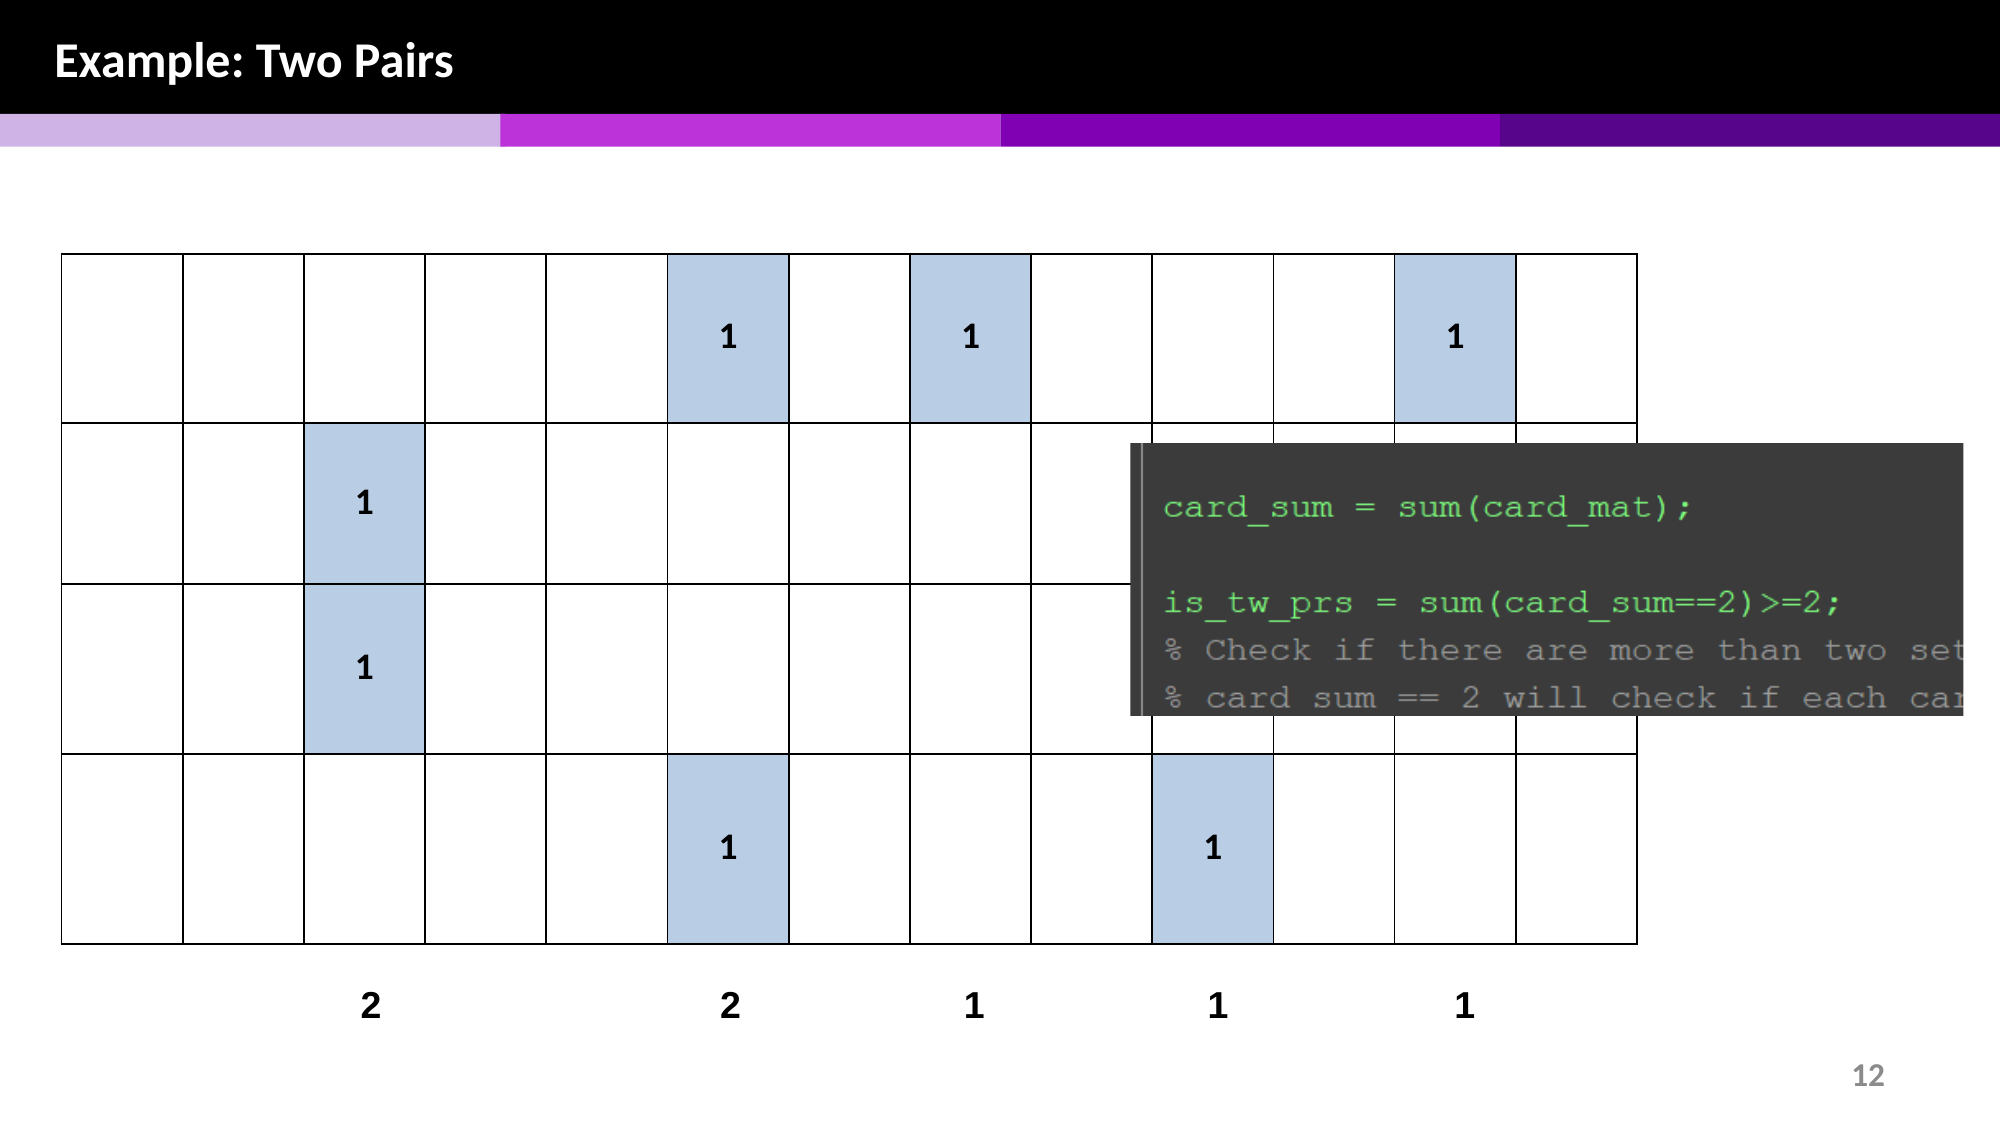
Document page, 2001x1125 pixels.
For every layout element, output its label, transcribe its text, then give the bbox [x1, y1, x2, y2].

table_cell [1395, 725, 1515, 753]
table_header [184, 255, 303, 422]
table_cell [668, 585, 788, 753]
table_cell [547, 755, 667, 943]
text_box 2 [326, 973, 416, 1034]
table_cell 1 [305, 585, 424, 753]
table_cell 1 [1153, 755, 1273, 943]
list Example: Two Pairs [39, 1, 1964, 114]
table_cell [790, 755, 909, 943]
table_cell [1517, 755, 1636, 943]
table_header [62, 255, 182, 422]
table_cell [668, 424, 788, 583]
text_box 1 [1420, 973, 1510, 1034]
table_cell [426, 585, 545, 753]
table_cell [1395, 424, 1515, 442]
text_box 1 [929, 973, 1019, 1034]
table_header 1 [1395, 255, 1515, 422]
table_cell [1395, 755, 1515, 943]
picture [1130, 443, 1964, 717]
table_cell [426, 755, 545, 943]
table_header [1274, 255, 1394, 422]
table_cell [1517, 424, 1636, 442]
table_cell [1274, 755, 1394, 943]
table_header [305, 255, 424, 422]
table_header [1153, 255, 1273, 422]
text_box 1 [1173, 973, 1263, 1034]
table_cell [911, 424, 1030, 583]
table_cell [547, 424, 667, 583]
table_header [426, 255, 545, 422]
table_cell [1274, 725, 1394, 753]
table_header 1 [668, 255, 788, 422]
table_cell [1032, 585, 1151, 753]
table_cell [1032, 755, 1151, 943]
table_cell [62, 424, 182, 583]
table_cell [184, 585, 303, 753]
table_cell [1032, 424, 1151, 583]
table_cell 1 [305, 424, 424, 583]
table_cell [1153, 725, 1273, 753]
table_cell [790, 585, 909, 753]
table_cell [184, 755, 303, 943]
table_header [547, 255, 667, 422]
table_header [790, 255, 909, 422]
table_cell [426, 424, 545, 583]
table_header [1517, 255, 1636, 422]
table_cell 1 [668, 755, 788, 943]
table_cell [305, 755, 424, 943]
table_cell [184, 424, 303, 583]
table_header 1 [911, 255, 1030, 422]
table_cell [1517, 725, 1636, 753]
table_cell [1274, 424, 1394, 442]
table_cell [911, 755, 1030, 943]
table_cell [62, 585, 182, 753]
text_box 2 [685, 973, 775, 1034]
table_header [1032, 255, 1151, 422]
table_cell [790, 424, 909, 583]
table_cell [547, 585, 667, 753]
table_cell [911, 585, 1030, 753]
table_cell [1153, 424, 1273, 442]
table_cell [62, 755, 182, 943]
